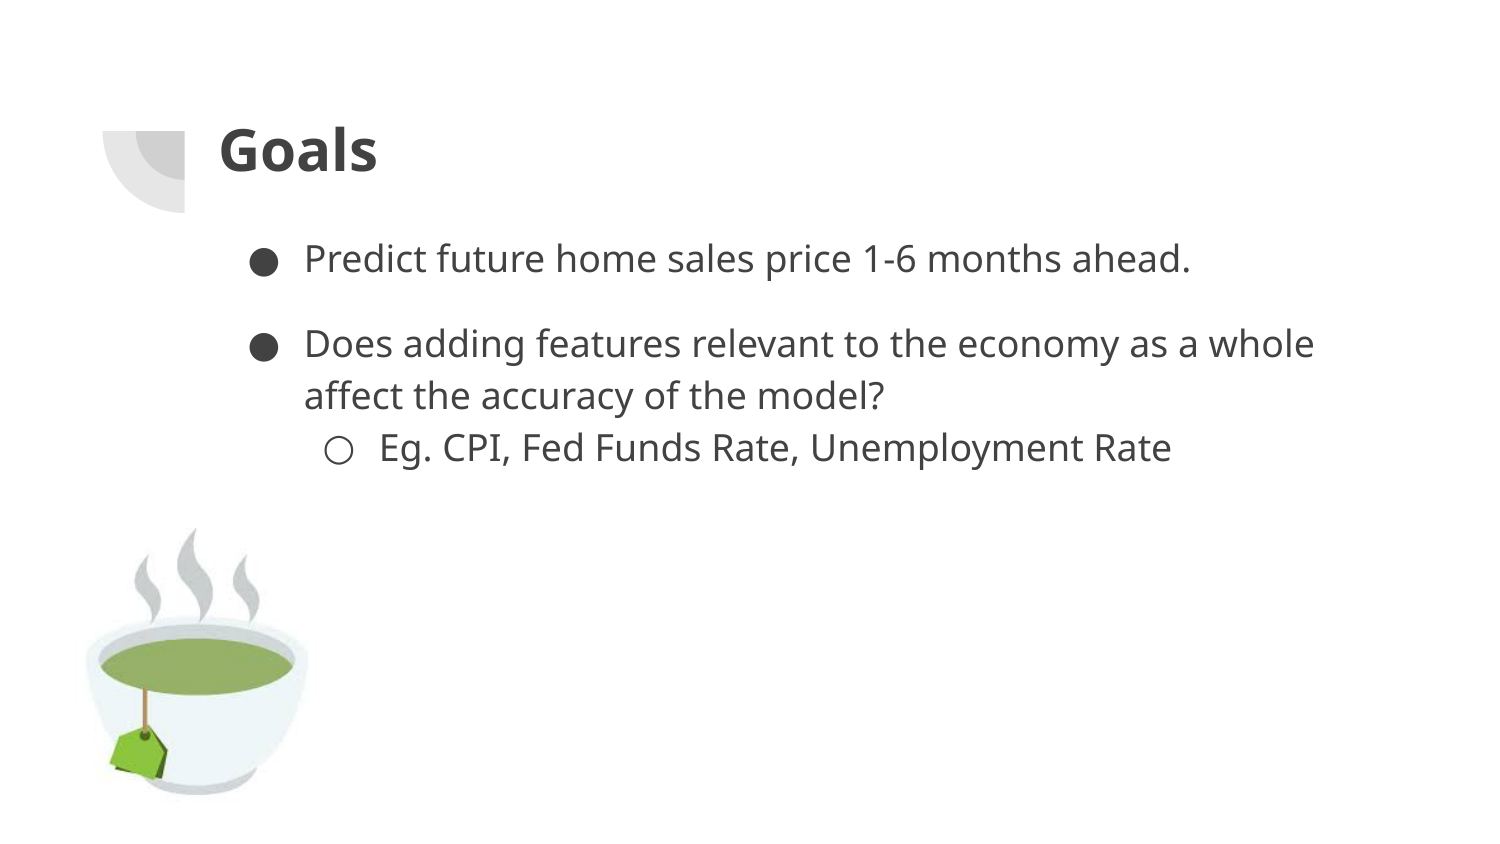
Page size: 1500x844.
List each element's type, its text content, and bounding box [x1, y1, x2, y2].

picture [54, 518, 340, 805]
title Goals [203, 98, 1357, 263]
list Predict future home sales price 1-6 months ahead. Does adding features relevant to the economy as a whole affect the accuracy of the model? Eg. CPI, Fed Funds Rate, Unemployment Rate [213, 213, 1368, 733]
